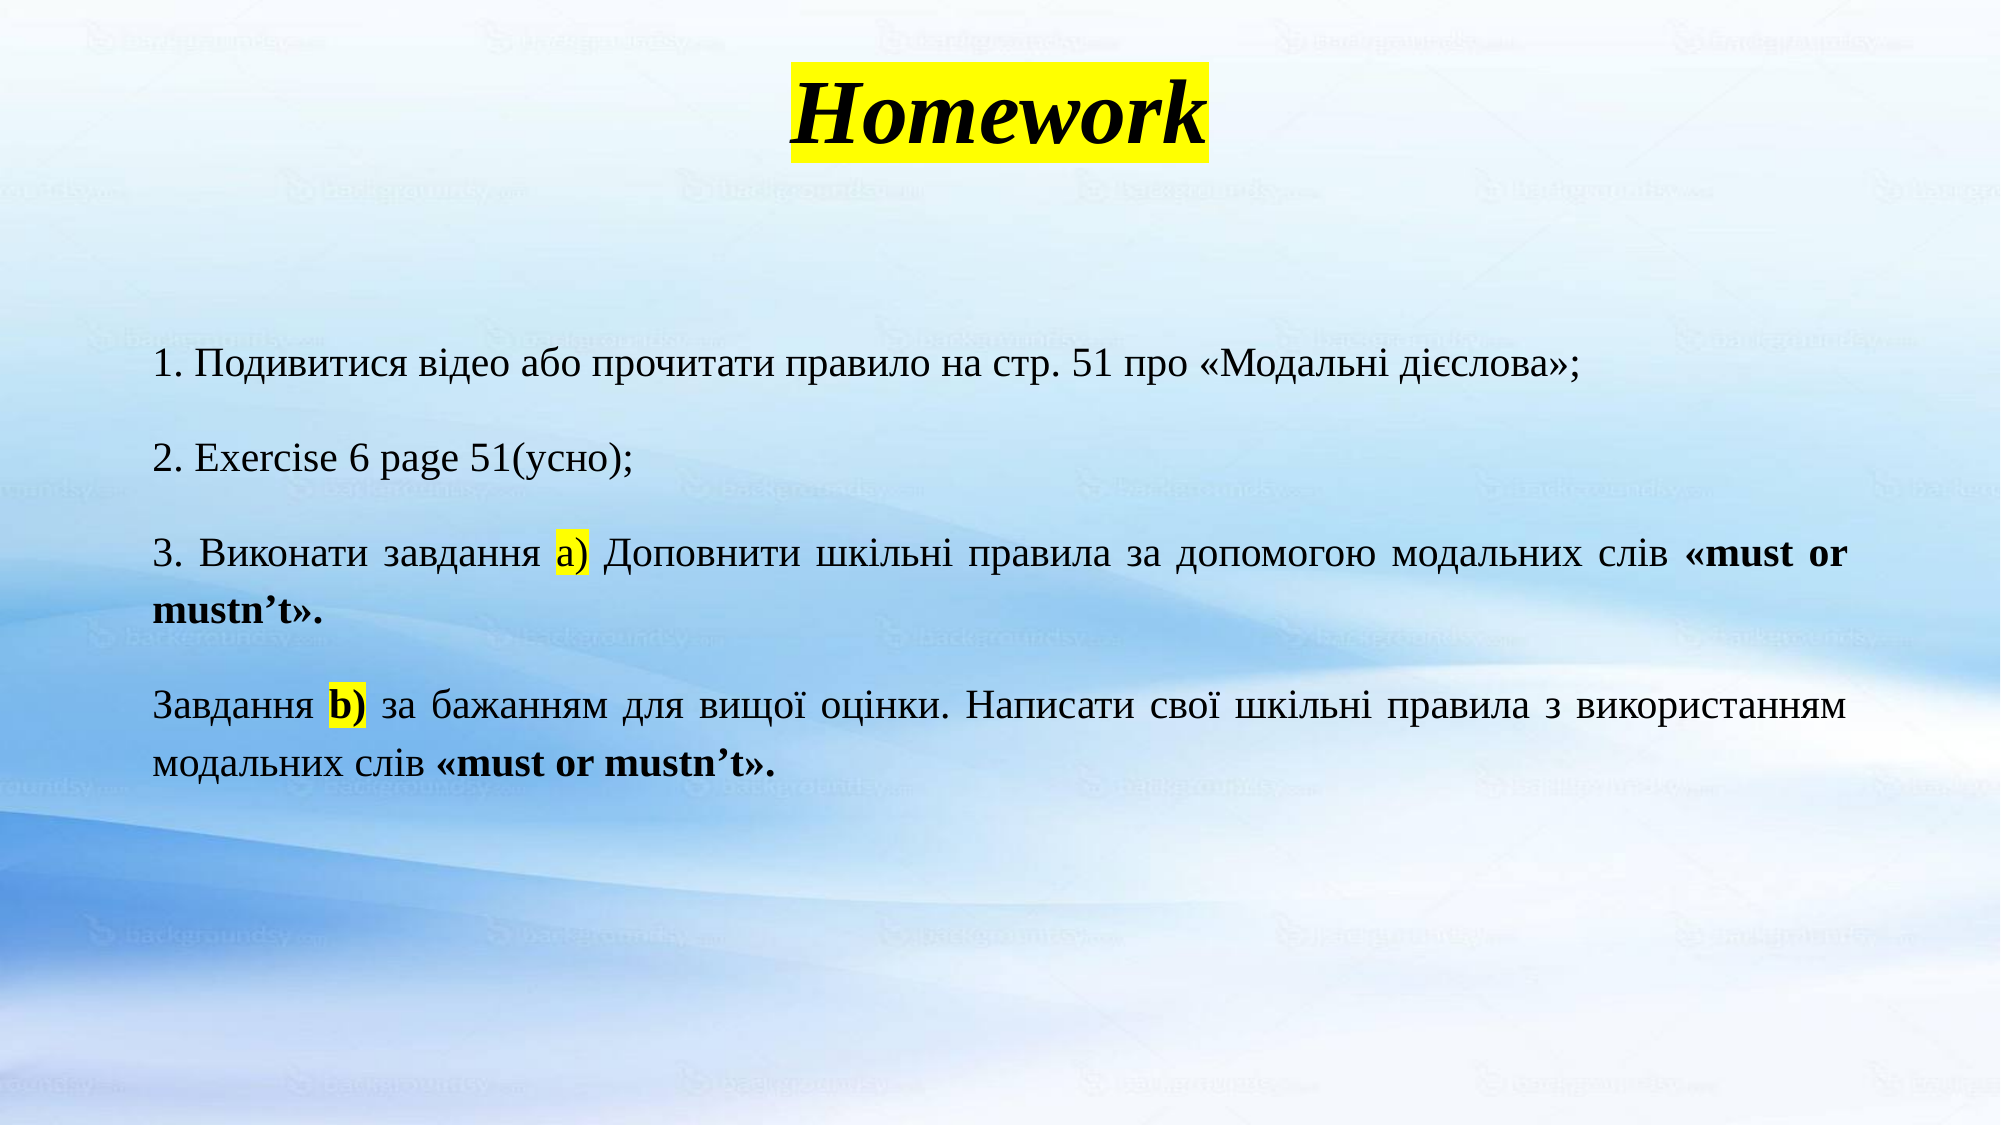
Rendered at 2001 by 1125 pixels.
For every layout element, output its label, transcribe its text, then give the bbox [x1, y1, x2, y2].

title Homework [137, 59, 1863, 278]
list 1. Подивитися відео або прочитати правило на стр. 51 про «Модальні дієслова»; 2. Exercise 6 page 51(усно); 3. Виконати завдання а) Доповнити шкільні правила за допомогою модальних слів «must or mustn’t». Завдання b) за бажанням для вищої оцінки. Написати свої шкільні правила з використанням модальних слів «must or mustn’t». [137, 319, 1863, 1034]
